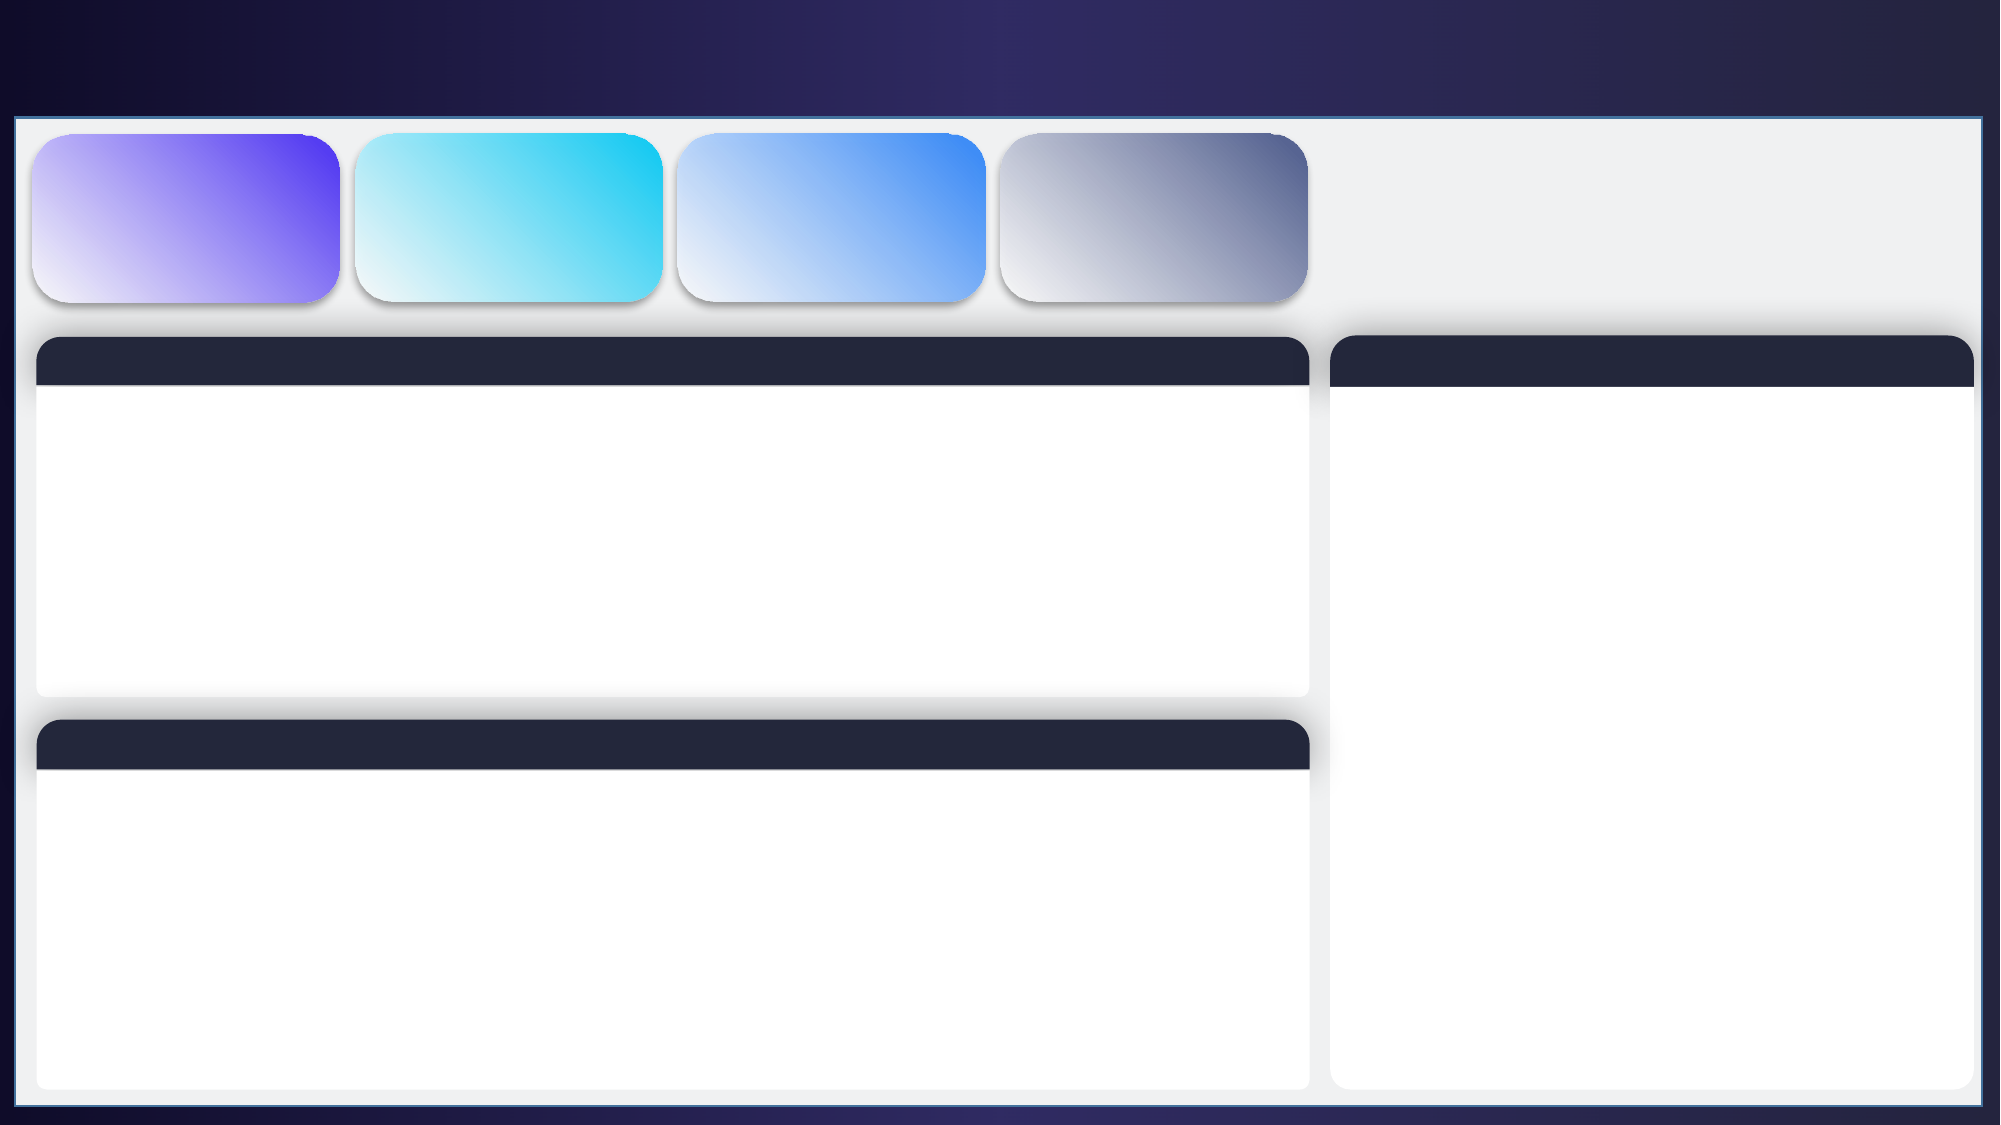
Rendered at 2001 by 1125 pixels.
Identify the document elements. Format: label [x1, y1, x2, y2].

text_box [36, 719, 1310, 1090]
picture [0, 0, 2000, 1125]
text_box [36, 336, 1310, 698]
text_box [1330, 335, 1974, 1090]
